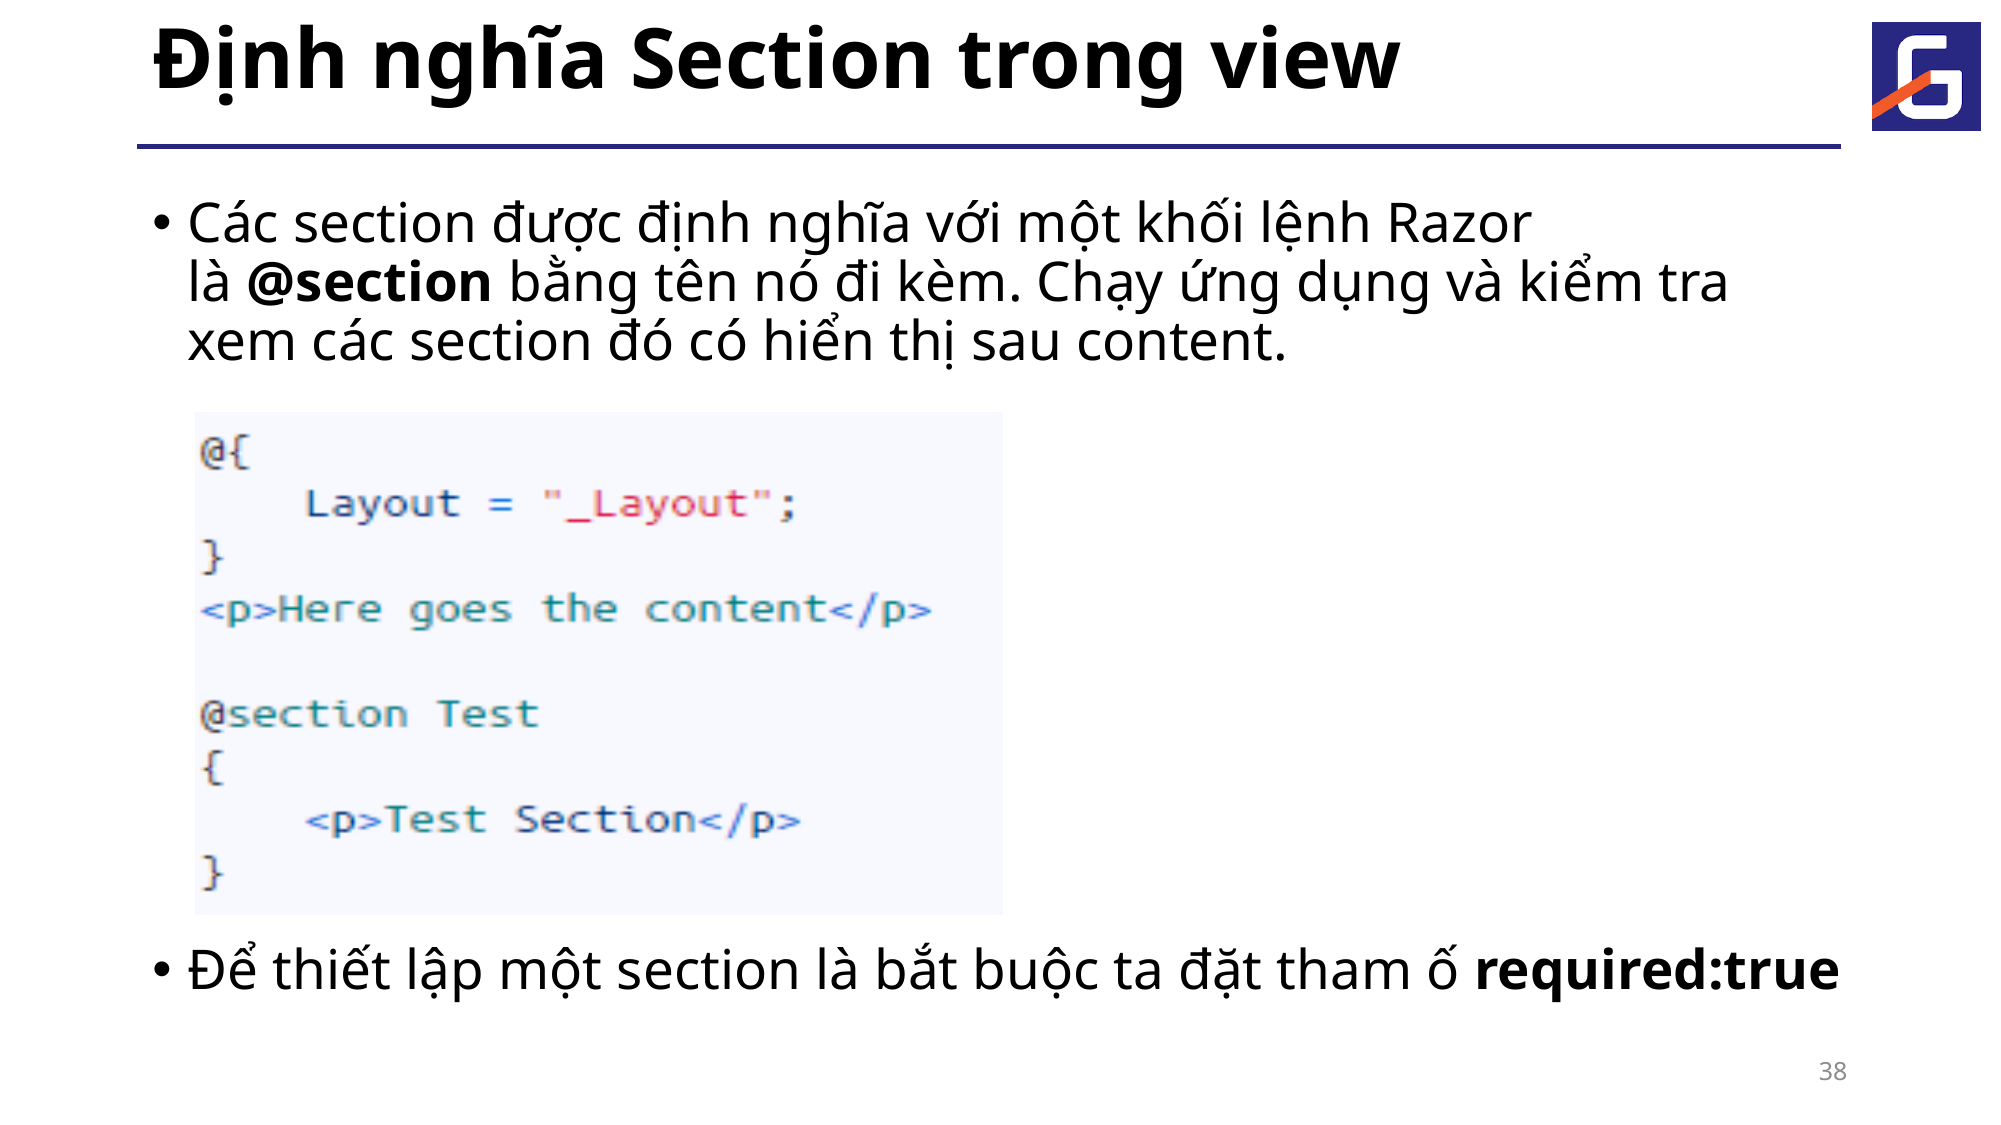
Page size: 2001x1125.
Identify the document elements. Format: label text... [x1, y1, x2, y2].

picture [1872, 22, 1981, 131]
title Định nghĩa Section trong view [137, 26, 1863, 188]
picture [195, 412, 1003, 915]
slide_number 38 [1412, 1042, 1863, 1103]
list Các section được định nghĩa với một khối lệnh Razor là @section bằng tên nó đi kèm. Chạy ứng dụng và kiểm tra xem các section đó có hiển thị sau content. Để thiết lập một section là bắt buộc ta đặt tham ố required:true [137, 188, 1863, 1065]
